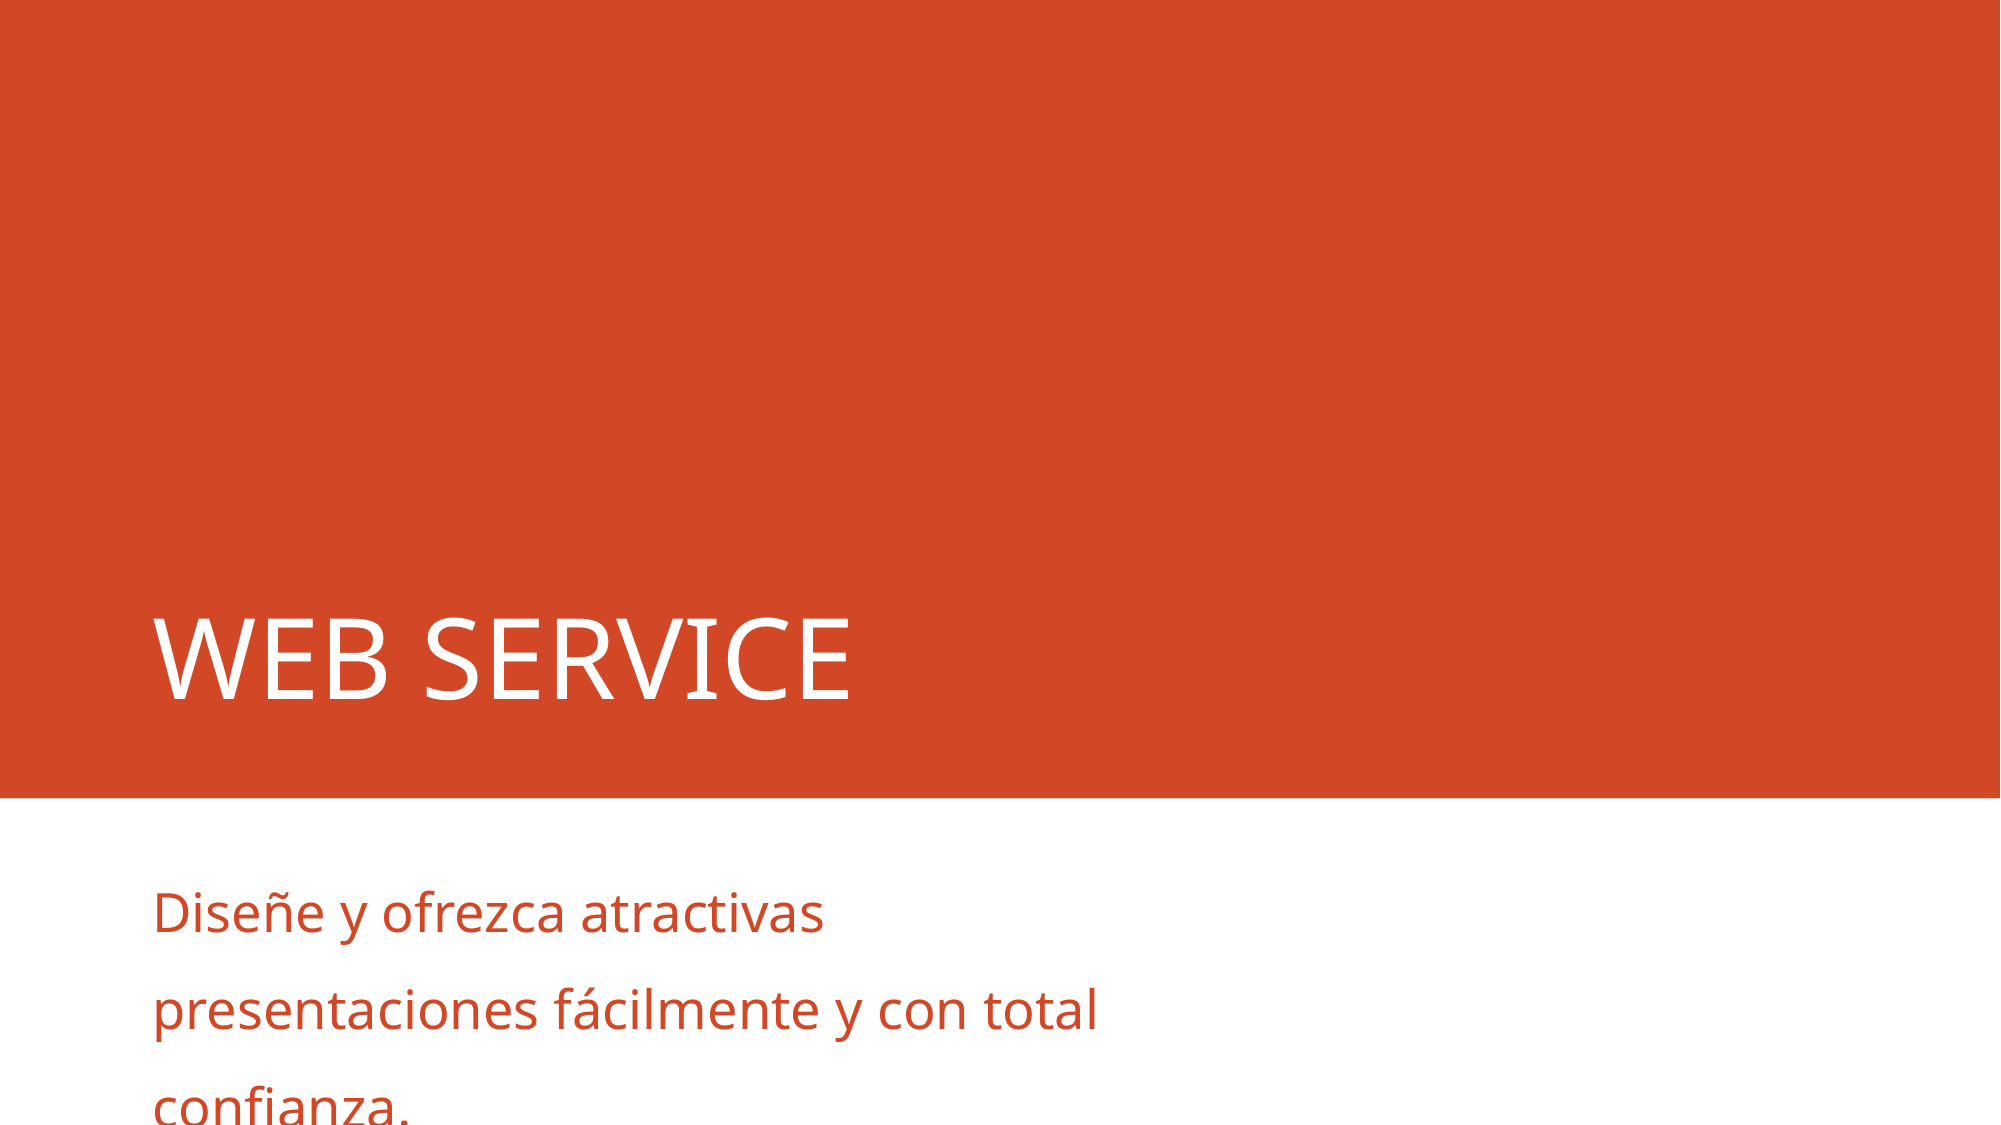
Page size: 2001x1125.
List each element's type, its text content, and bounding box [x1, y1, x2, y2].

title WEB SERVICE [137, 338, 1863, 730]
subtitle Diseñe y ofrezca atractivas presentaciones fácilmente y con total confianza. [137, 838, 1238, 1025]
